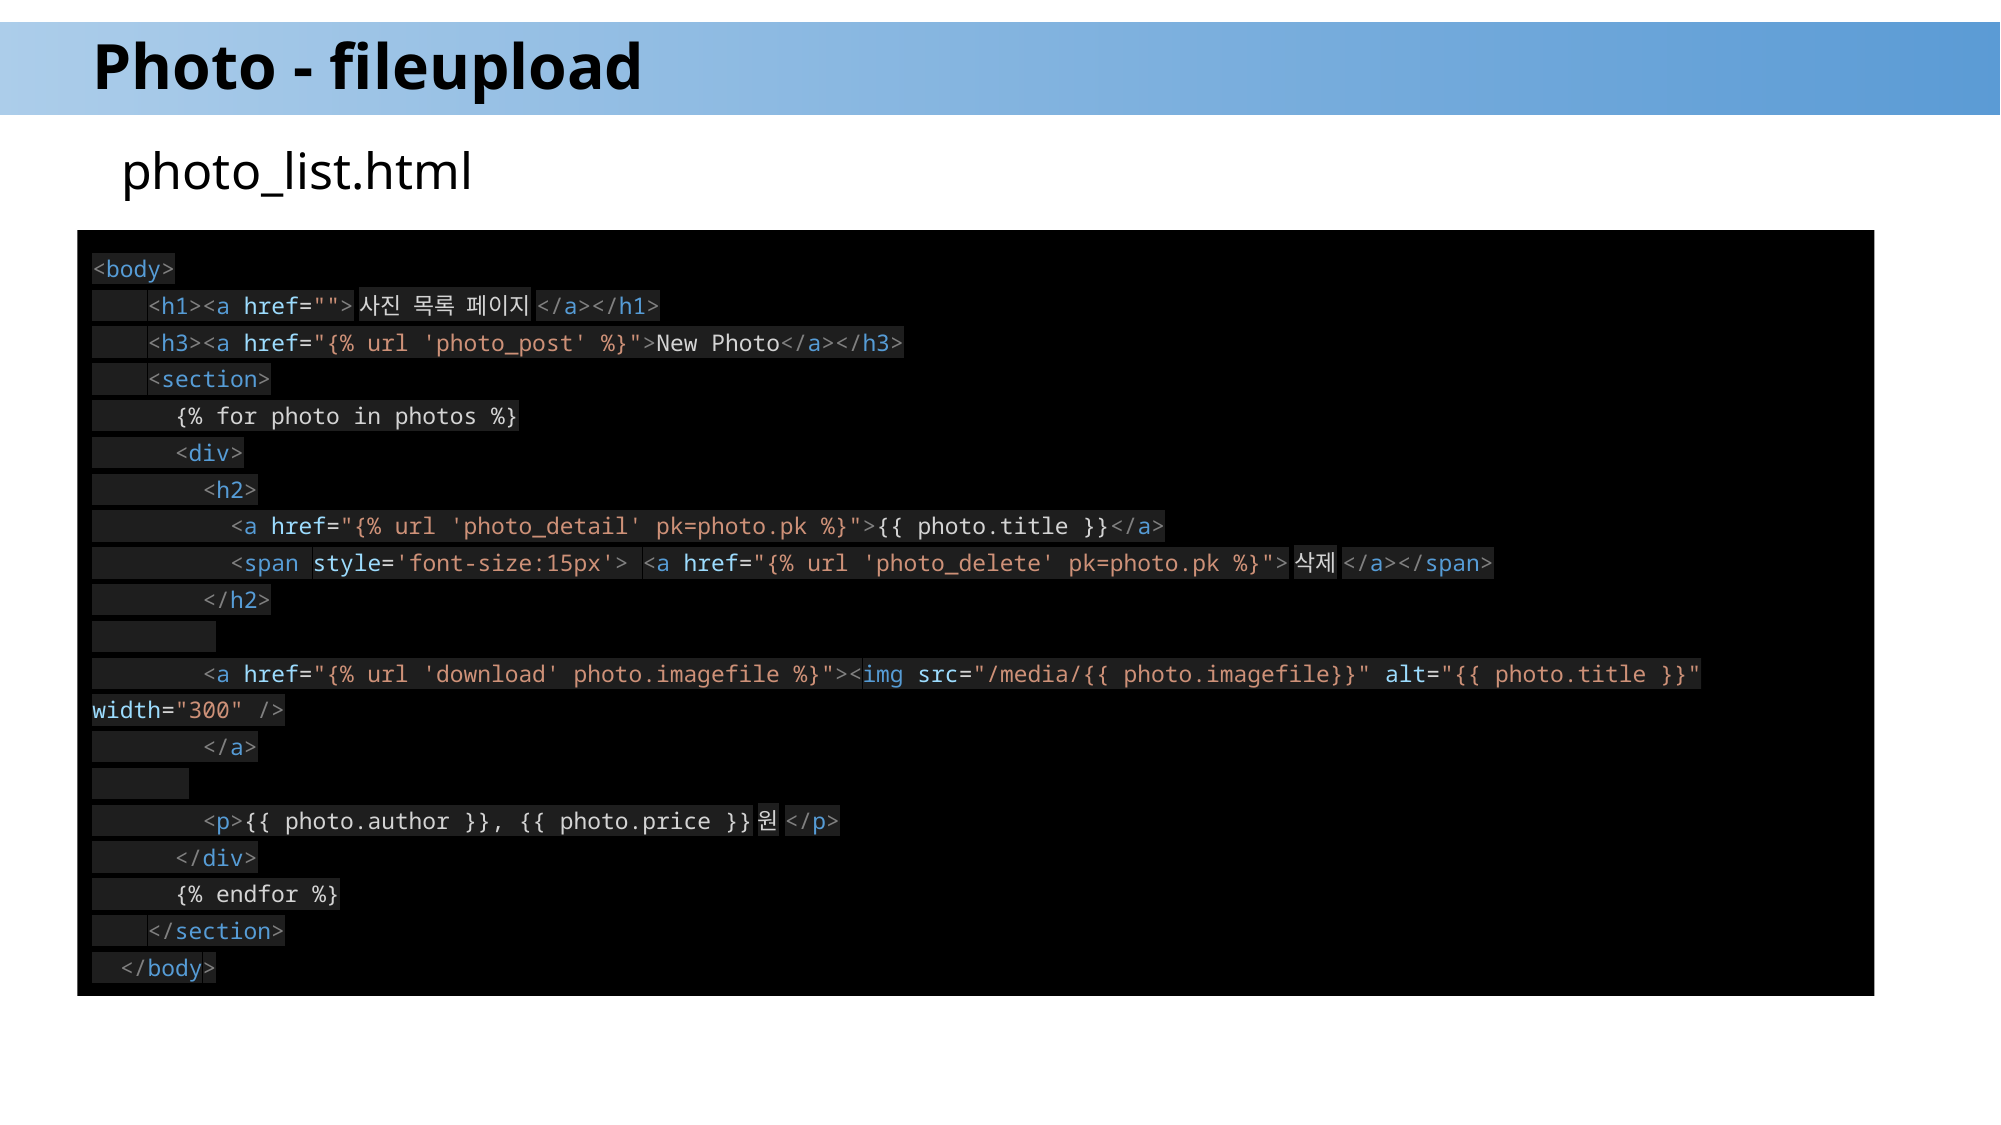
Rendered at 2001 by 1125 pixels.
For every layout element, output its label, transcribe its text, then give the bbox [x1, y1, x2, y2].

text_box <body> <h1><a href="">사진 목록 페이지</a></h1> <h3><a href="{% url 'photo_post' %}">New Photo</a></h3> <section> {% for photo in photos %} <div> <h2> <a href="{% url 'photo_detail' pk=photo.pk %}">{{ photo.title }}</a> <span style='font-size:15px'> <a href="{% url 'photo_delete' pk=photo.pk %}">삭제</a></span> </h2> <a href="{% url 'download' photo.imagefile %}"><img src="/media/{{ photo.imagefile}}" alt="{{ photo.title }}" width="300" /> </a> <p>{{ photo.author }}, {{ photo.price }}원</p> </div> {% endfor %} </section> </body> [77, 230, 1875, 996]
text_box photo_list.html [105, 131, 1033, 216]
title Photo - fileupload [77, 22, 1569, 117]
